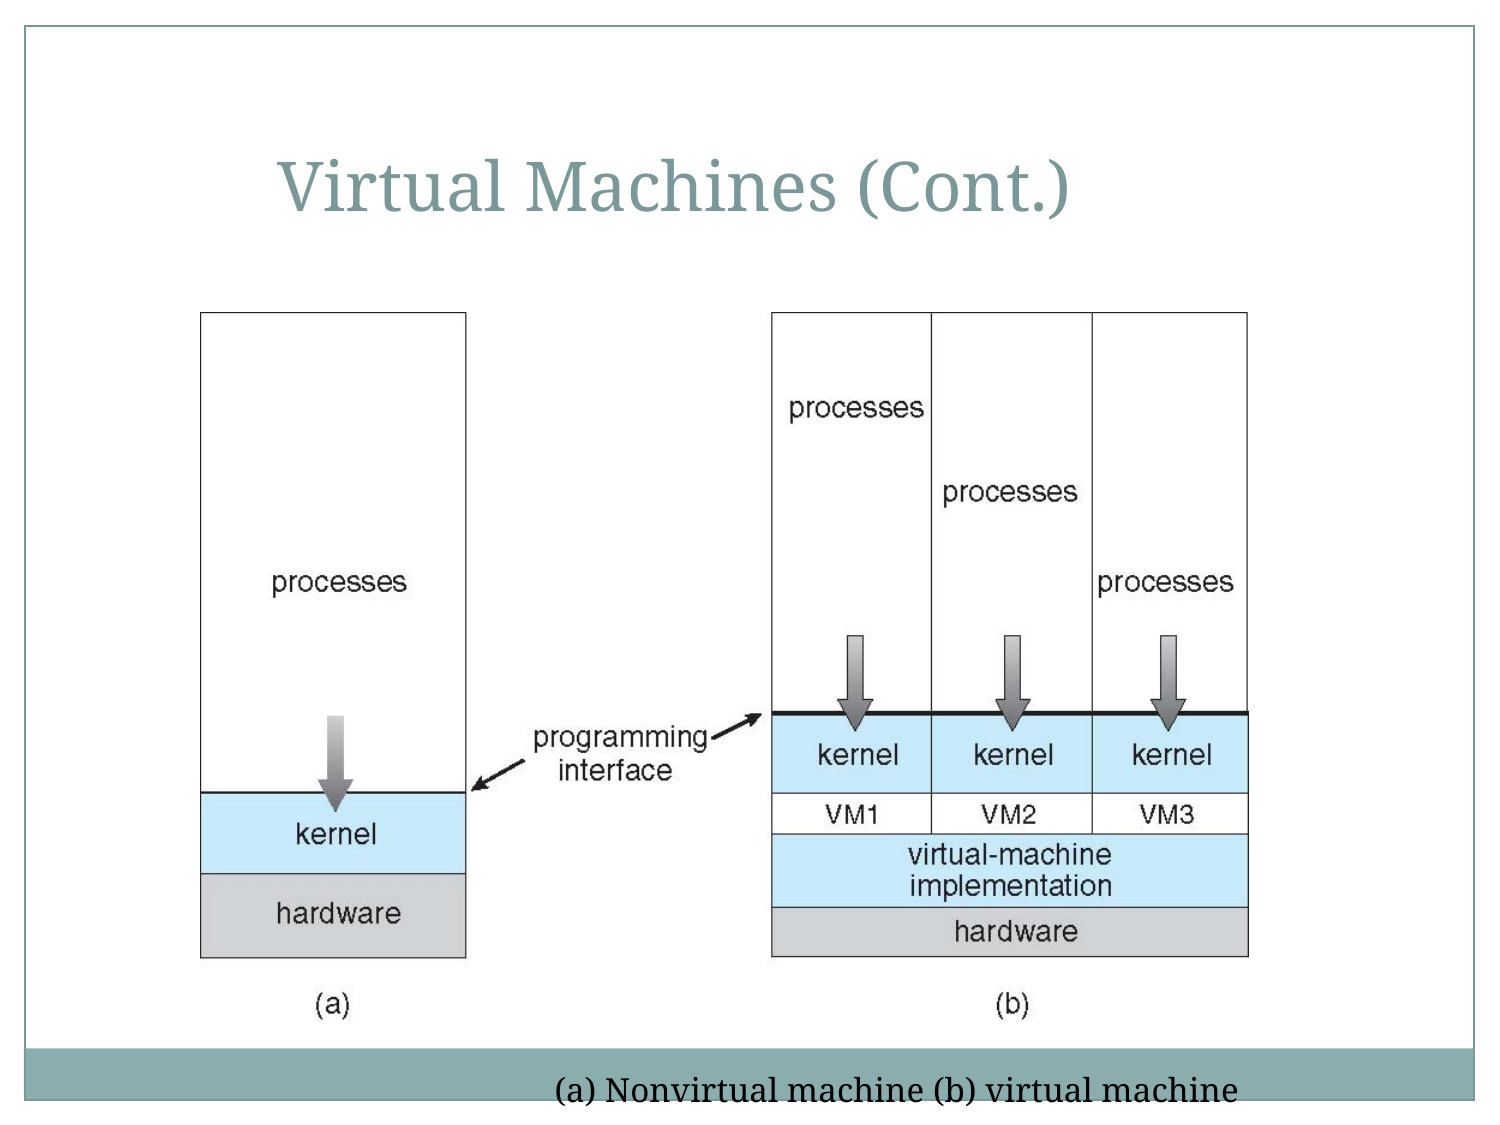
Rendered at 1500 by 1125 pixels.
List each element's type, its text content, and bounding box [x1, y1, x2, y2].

title Virtual Machines (Cont.) [0, 45, 1350, 233]
picture [199, 312, 1250, 1021]
list (a) Nonvirtual machine (b) virtual machine [294, 209, 1500, 1125]
